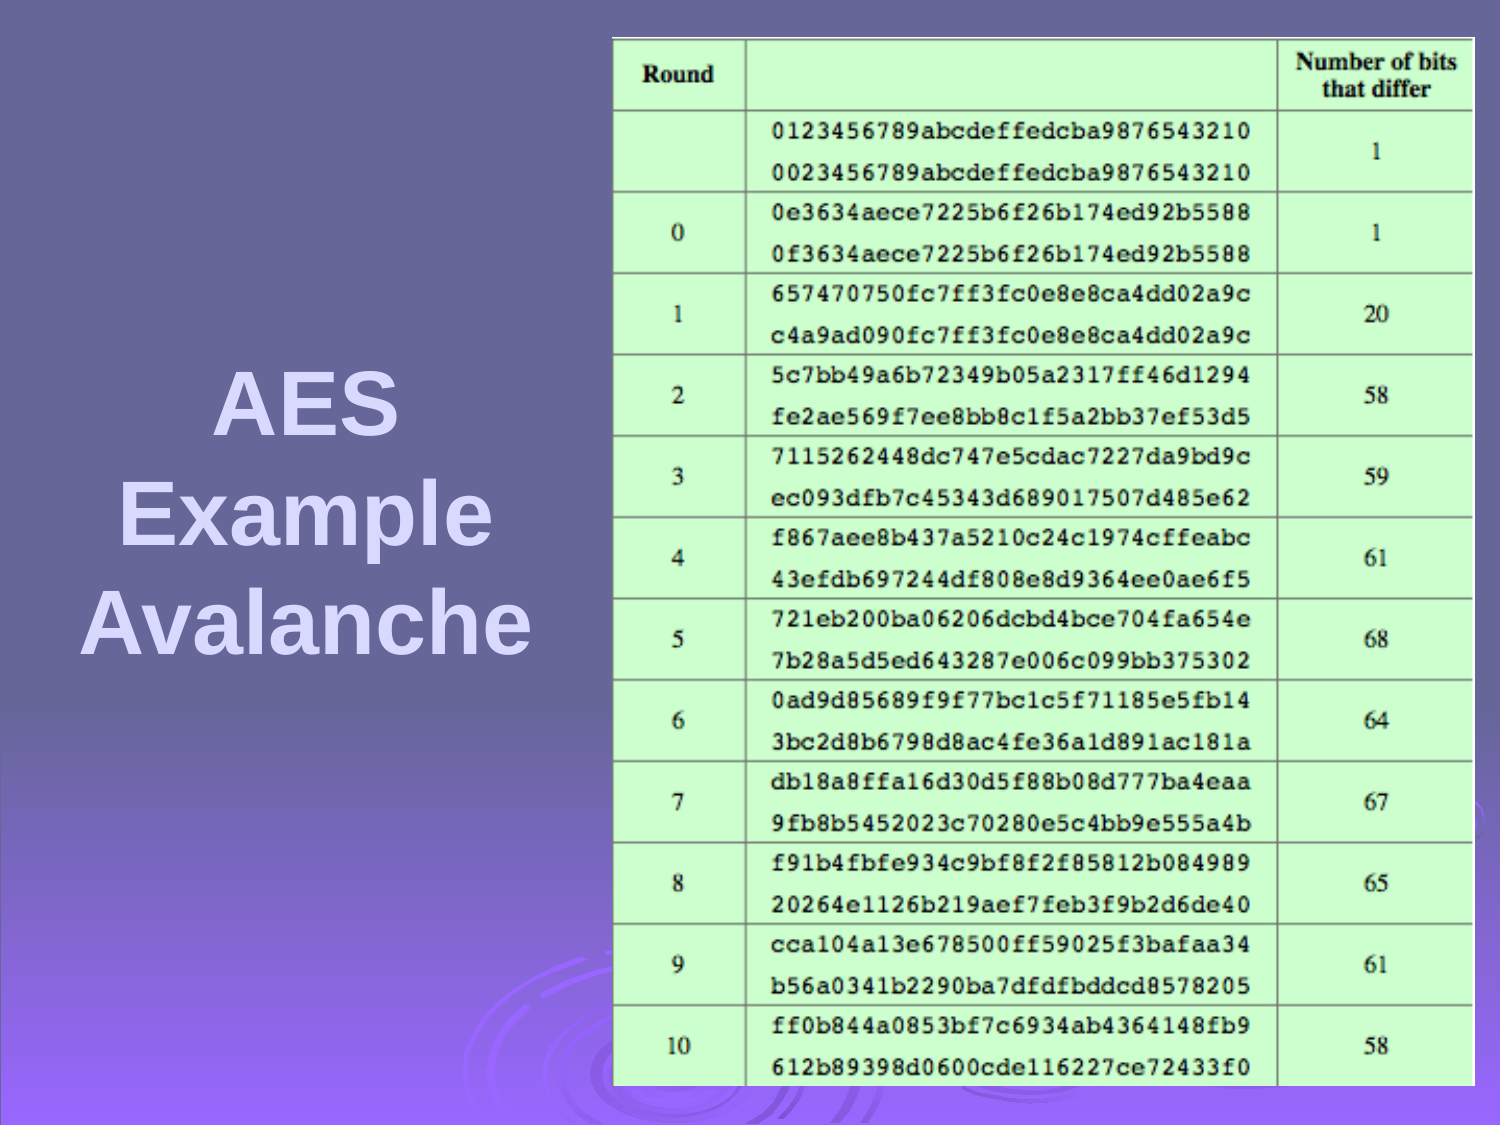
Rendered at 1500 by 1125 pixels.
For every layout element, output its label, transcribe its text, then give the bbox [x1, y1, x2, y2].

picture [612, 37, 1476, 1086]
title AES Example Avalanche [24, 49, 588, 968]
